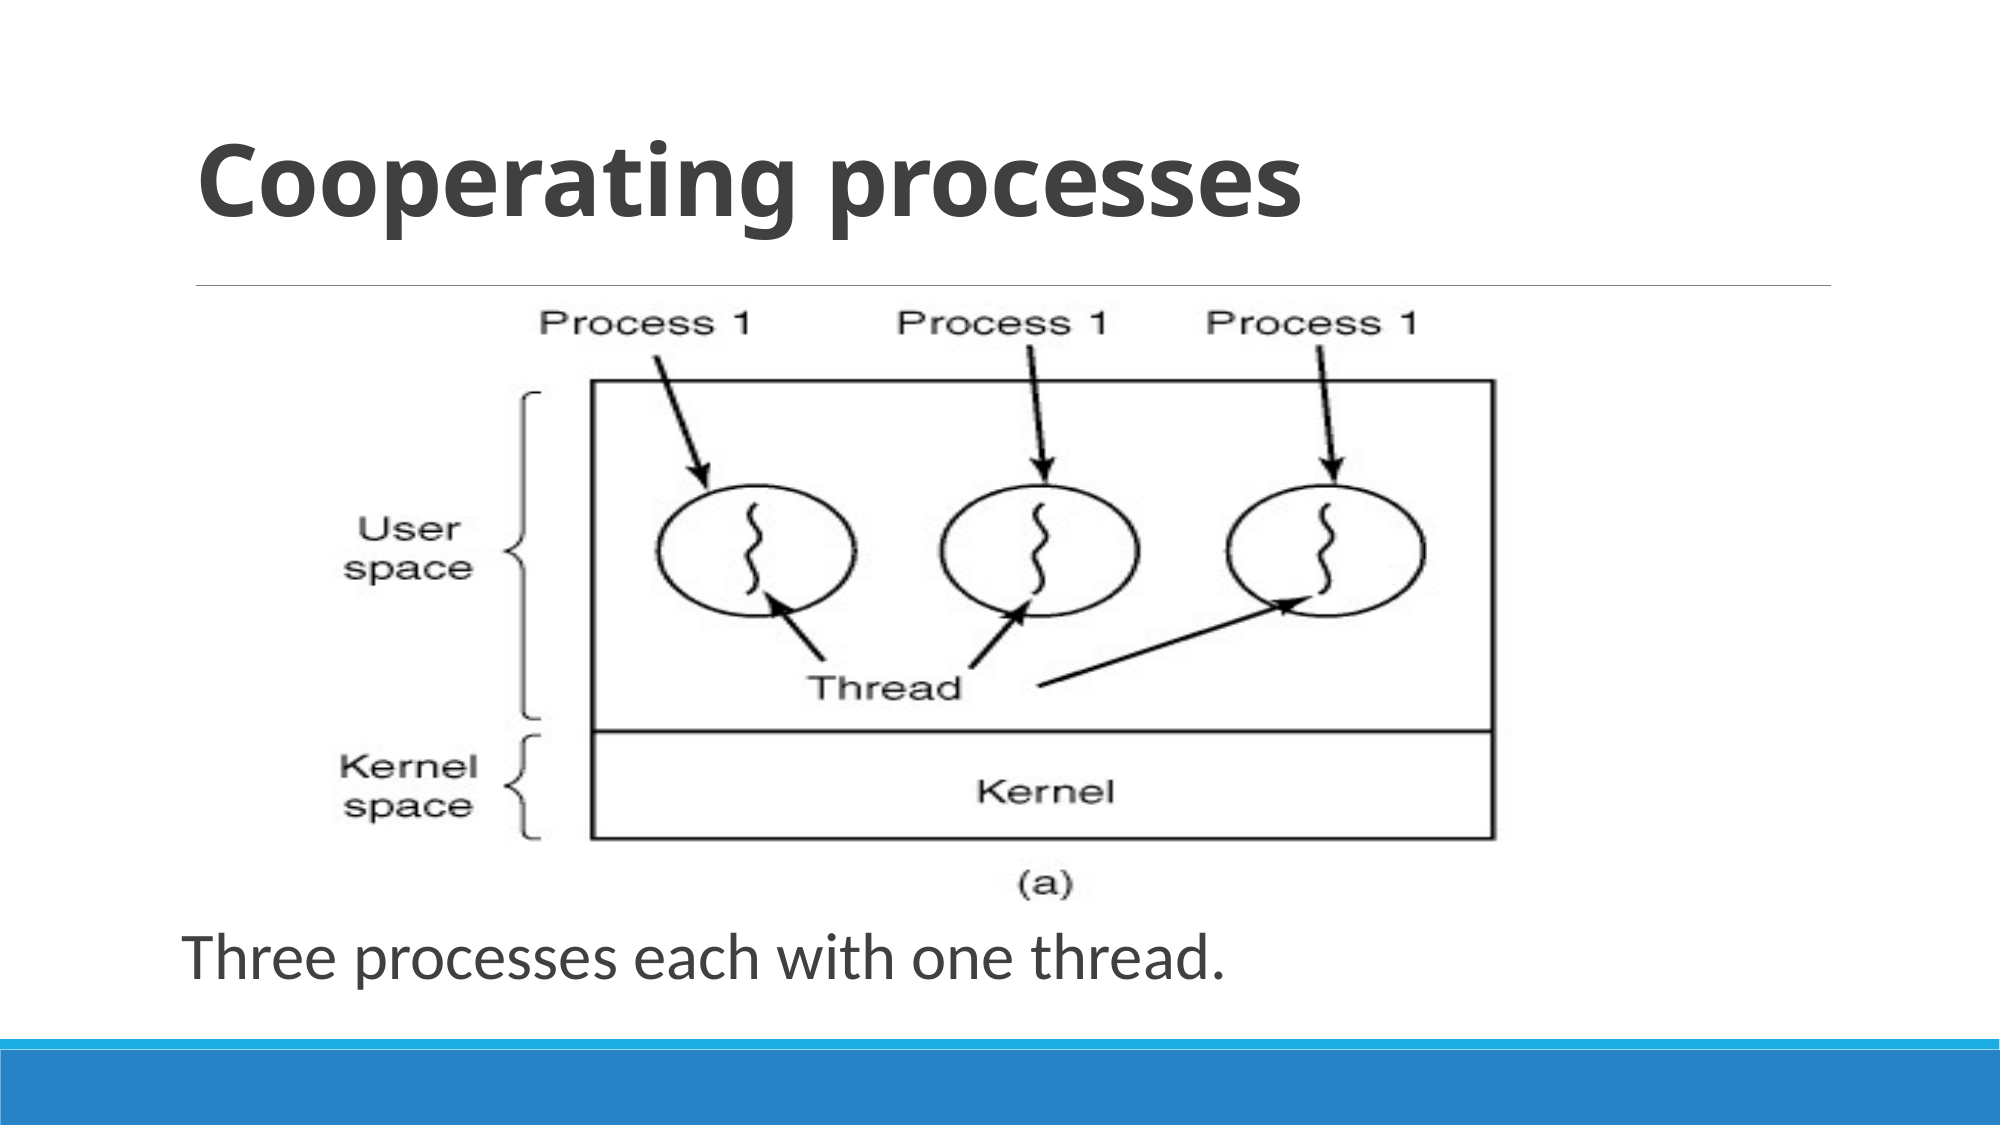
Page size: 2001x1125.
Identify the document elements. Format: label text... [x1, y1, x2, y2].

picture [332, 301, 1601, 903]
list Three processes each with one thread. [166, 395, 1967, 1125]
title Cooperating processes [180, 47, 1830, 245]
